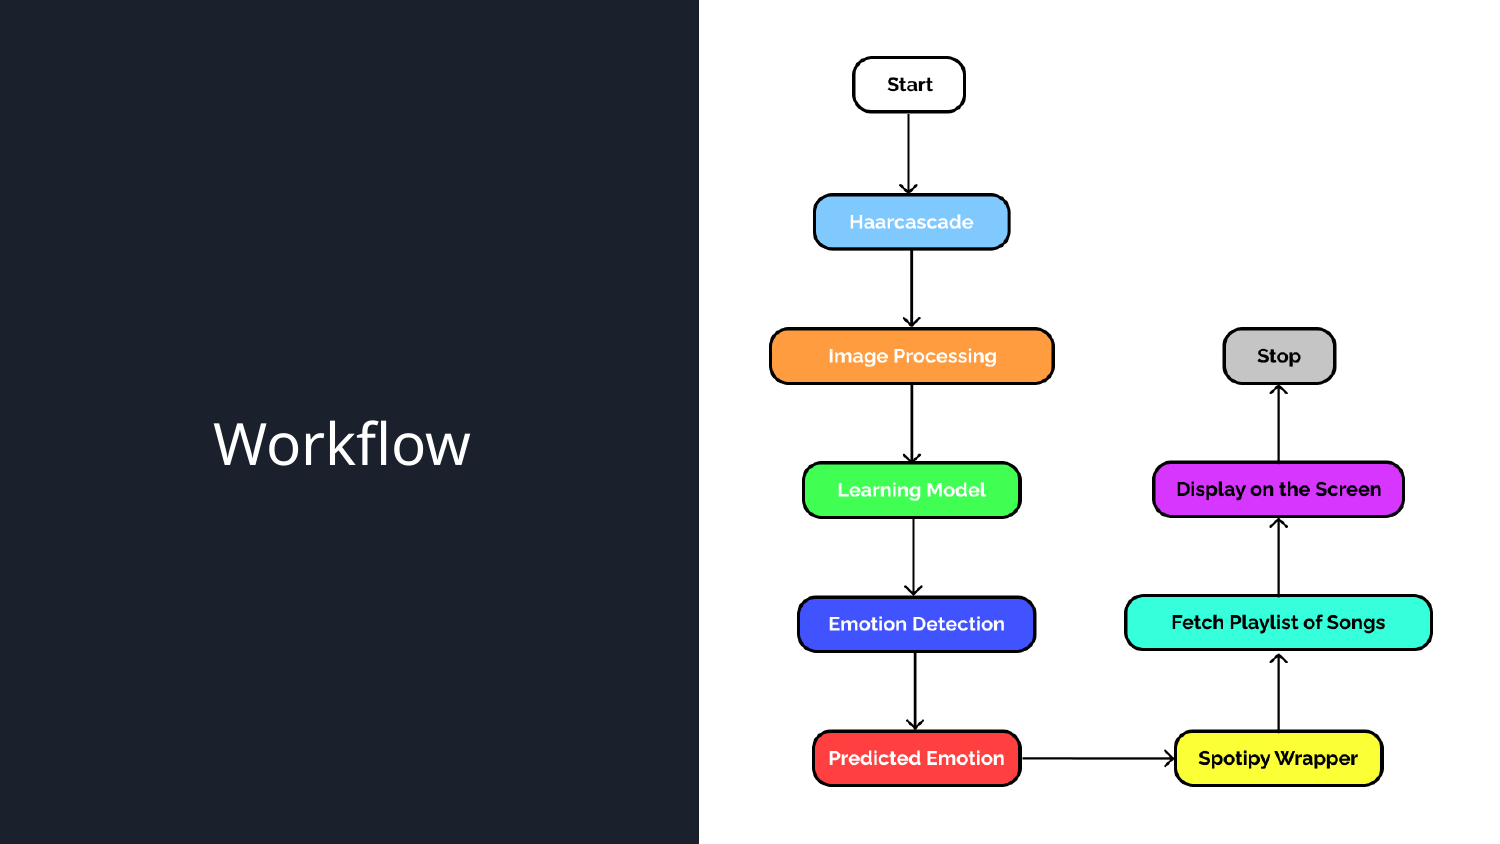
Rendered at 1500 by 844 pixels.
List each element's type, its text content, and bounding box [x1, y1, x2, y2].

picture [699, 0, 1500, 844]
title Workflow [198, 348, 519, 537]
